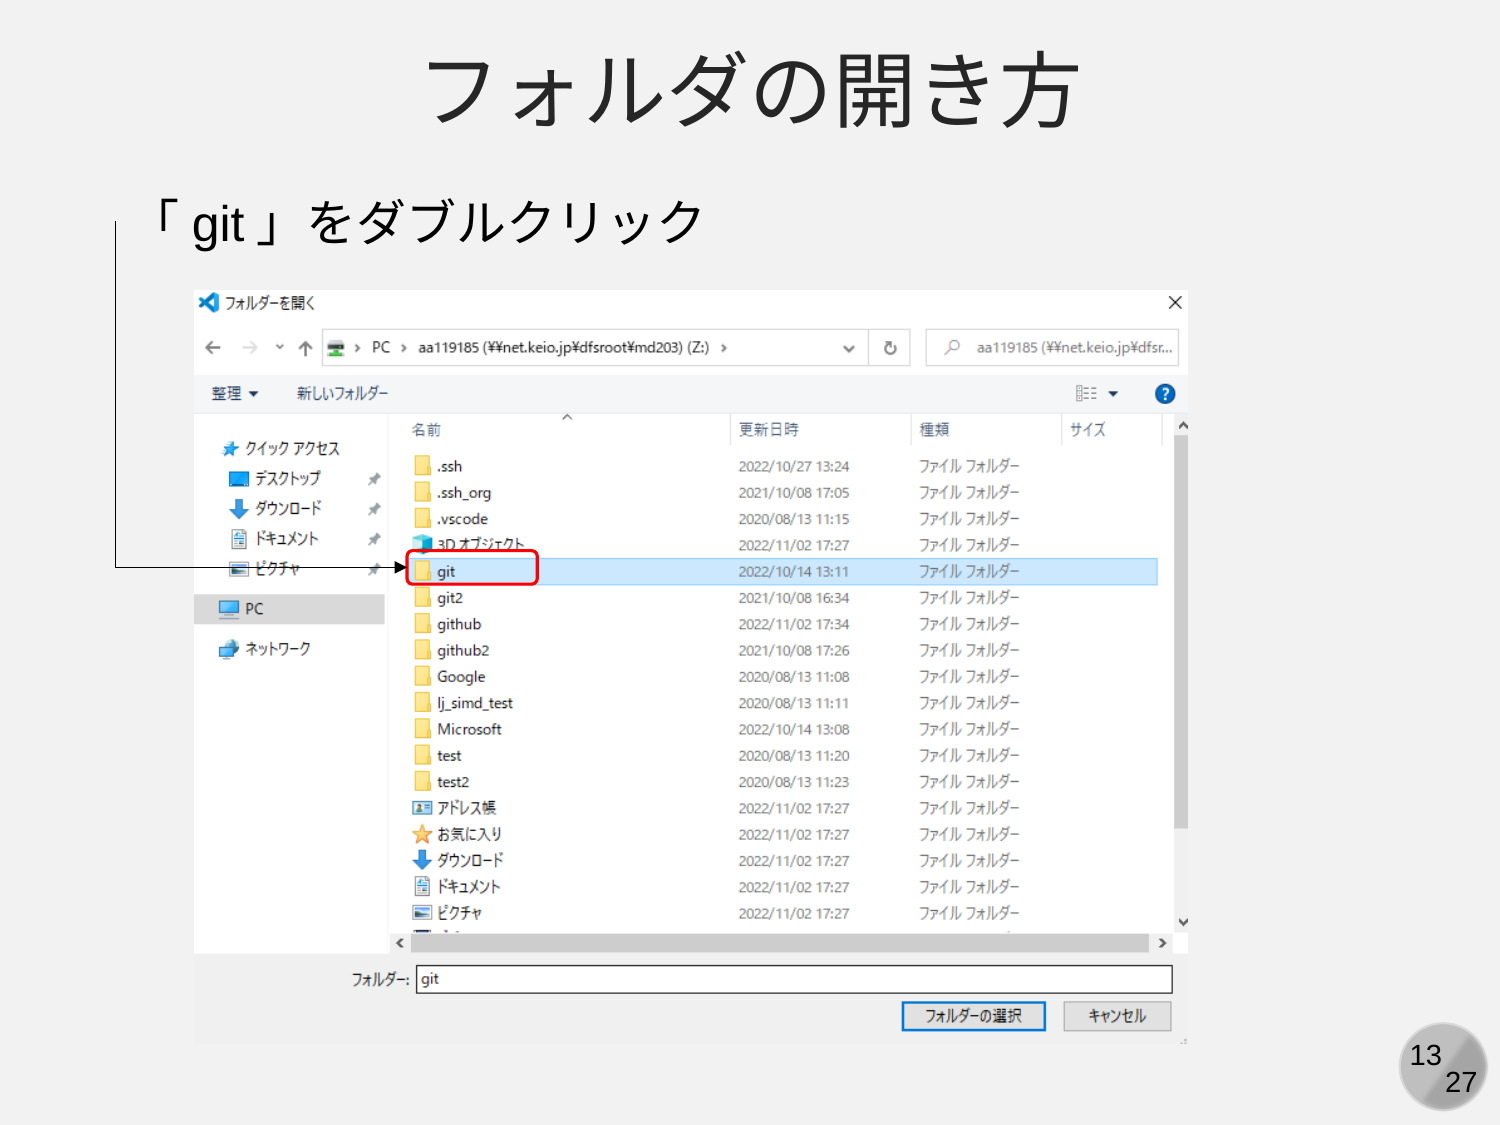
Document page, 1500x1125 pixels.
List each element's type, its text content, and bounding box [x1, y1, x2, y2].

picture [194, 290, 1188, 1045]
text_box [123, 222, 408, 568]
text_box 「git」をダブルクリック [115, 184, 722, 260]
list フォルダの開き方 [0, 31, 1500, 155]
